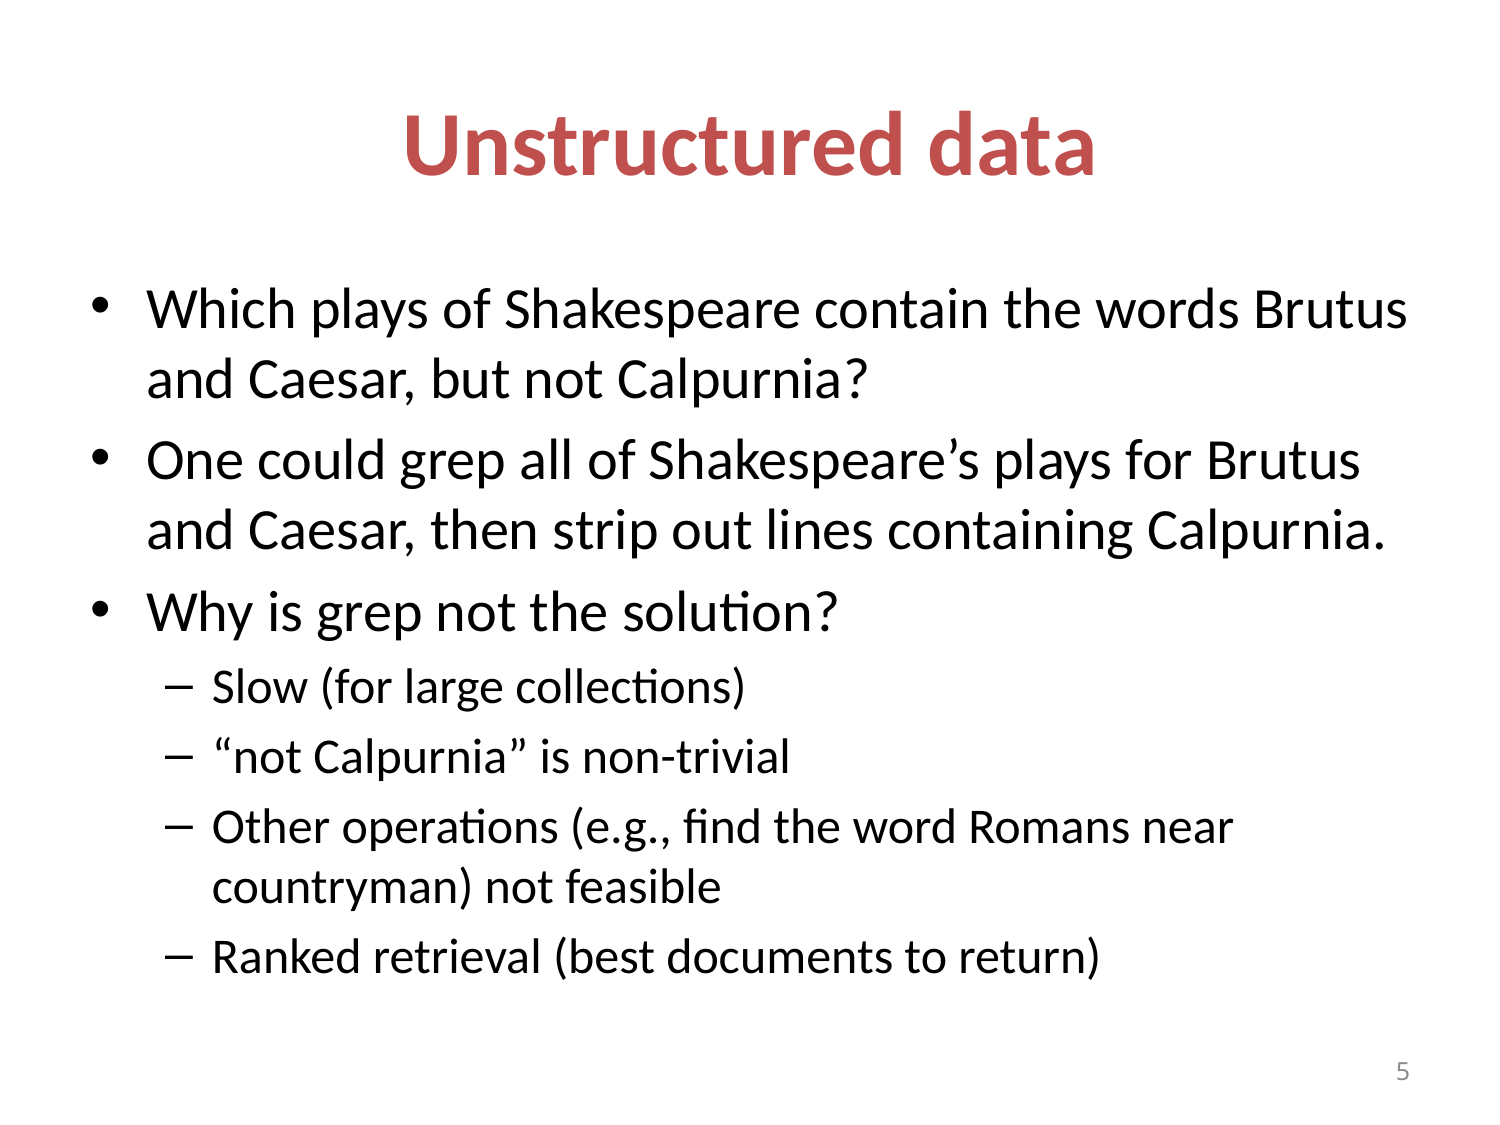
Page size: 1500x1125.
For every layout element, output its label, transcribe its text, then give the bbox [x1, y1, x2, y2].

title Unstructured data [75, 45, 1425, 233]
list Which plays of Shakespeare contain the words Brutus and Caesar, but not Calpurnia? One could grep all of Shakespeare’s plays for Brutus and Caesar, then strip out lines containing Calpurnia. Why is grep not the solution? Slow (for large collections) “not Calpurnia” is non-trivial Other operations (e.g., find the word Romans near countryman) not feasible Ranked retrieval (best documents to return) [75, 262, 1425, 1088]
slide_number 5 [1074, 1042, 1425, 1103]
